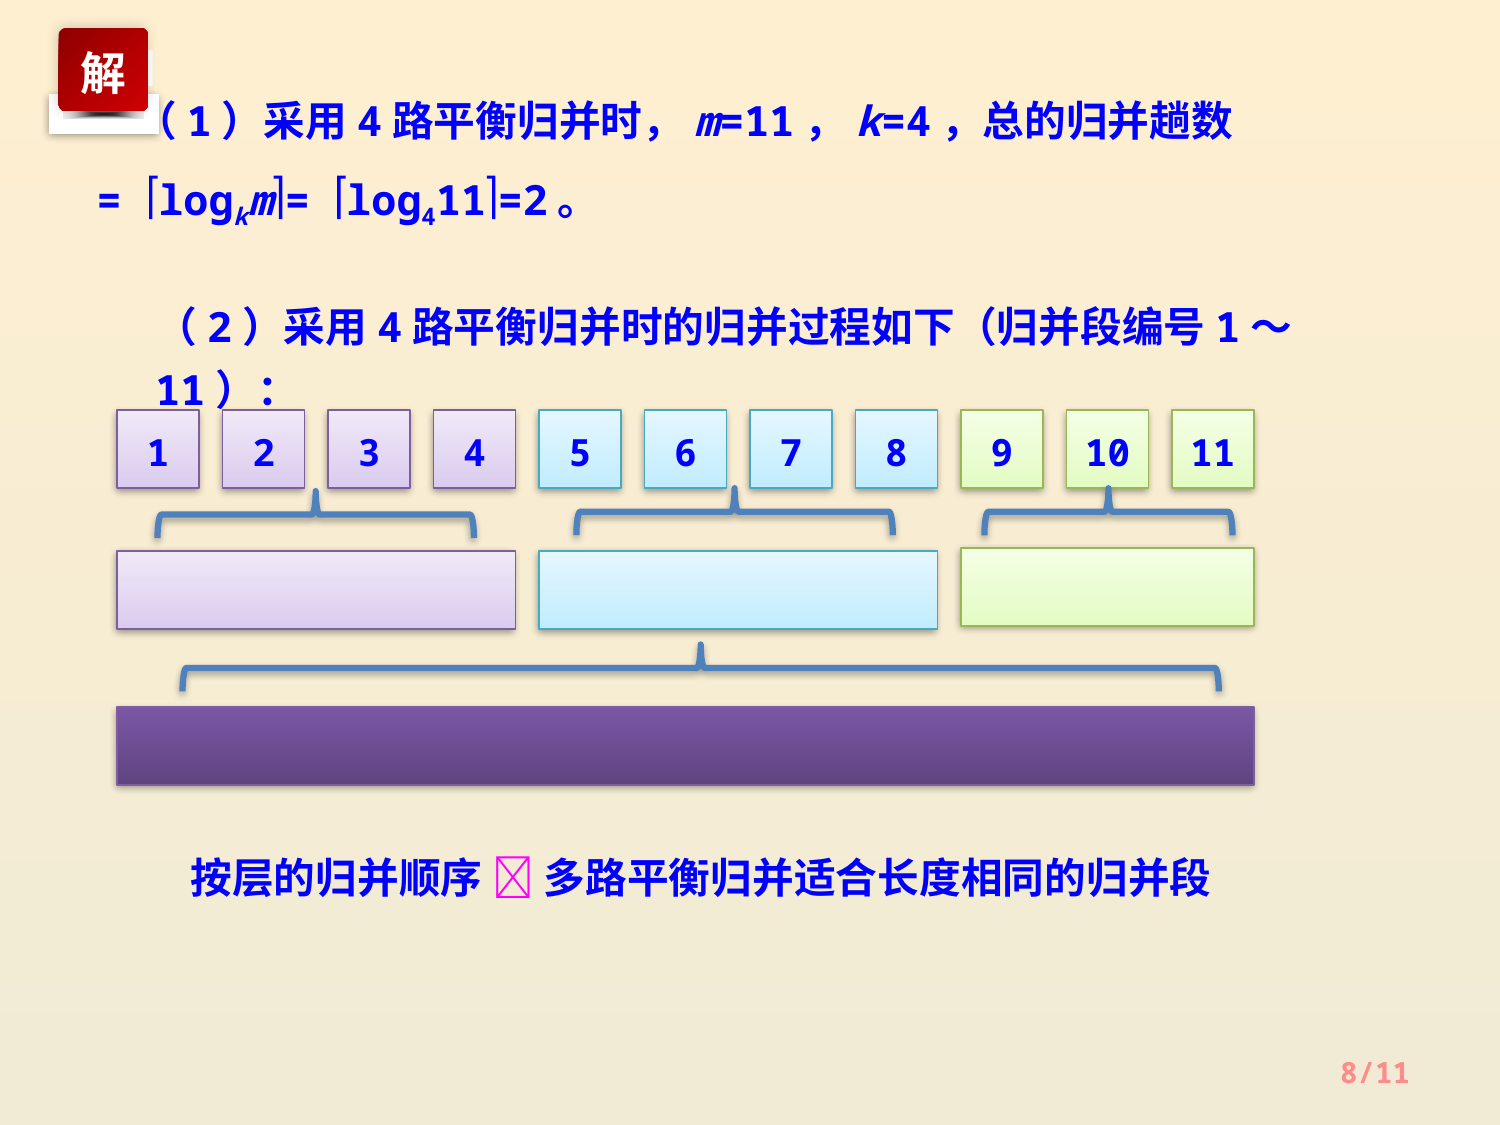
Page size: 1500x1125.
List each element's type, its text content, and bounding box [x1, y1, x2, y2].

text_box （2）采用4路平衡归并时的归并过程如下（归并段编号1～11）： [140, 281, 1418, 421]
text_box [960, 487, 1255, 627]
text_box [58, 23, 178, 120]
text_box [116, 490, 516, 630]
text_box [538, 488, 938, 630]
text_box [116, 644, 1255, 786]
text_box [116, 409, 1255, 489]
text_box 按层的归并顺序  多路平衡归并适合长度相同的归并段 [175, 831, 1266, 910]
text_box （1）采用4路平衡归并时，m=11，k=4，总的归并趟数= logkm= log411=2。 [81, 62, 1266, 238]
slide_number 8/11 [1074, 1042, 1425, 1103]
